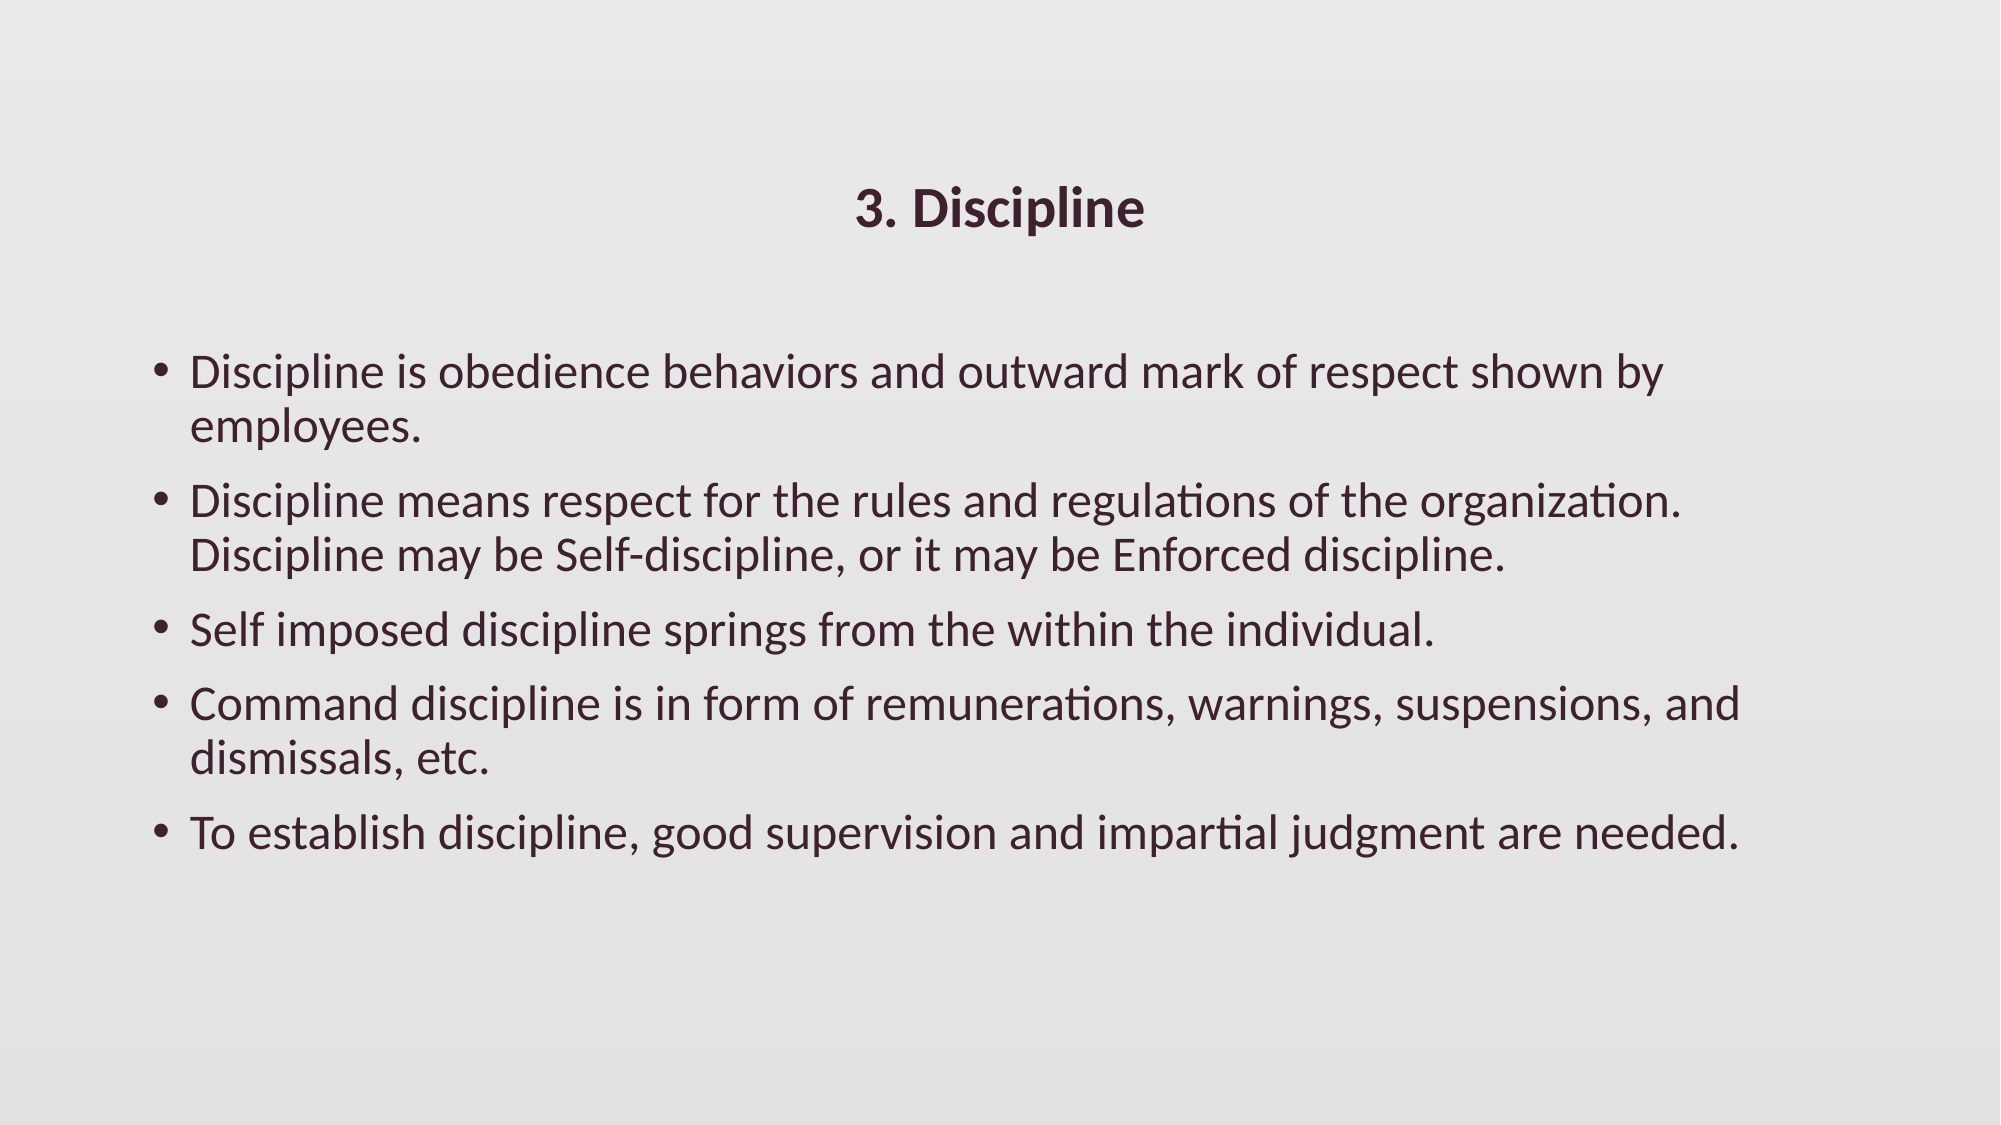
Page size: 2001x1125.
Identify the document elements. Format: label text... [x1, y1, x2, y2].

list 3. Discipline Discipline is obedience behaviors and outward mark of respect shown by employees. Discipline means respect for the rules and regulations of the organization. Discipline may be Self-discipline, or it may be Enforced discipline. Self imposed discipline springs from the within the individual. Command discipline is in form of remunerations, warnings, suspensions, and dismissals, etc. To establish discipline, good supervision and impartial judgment are needed. [137, 170, 1863, 1014]
